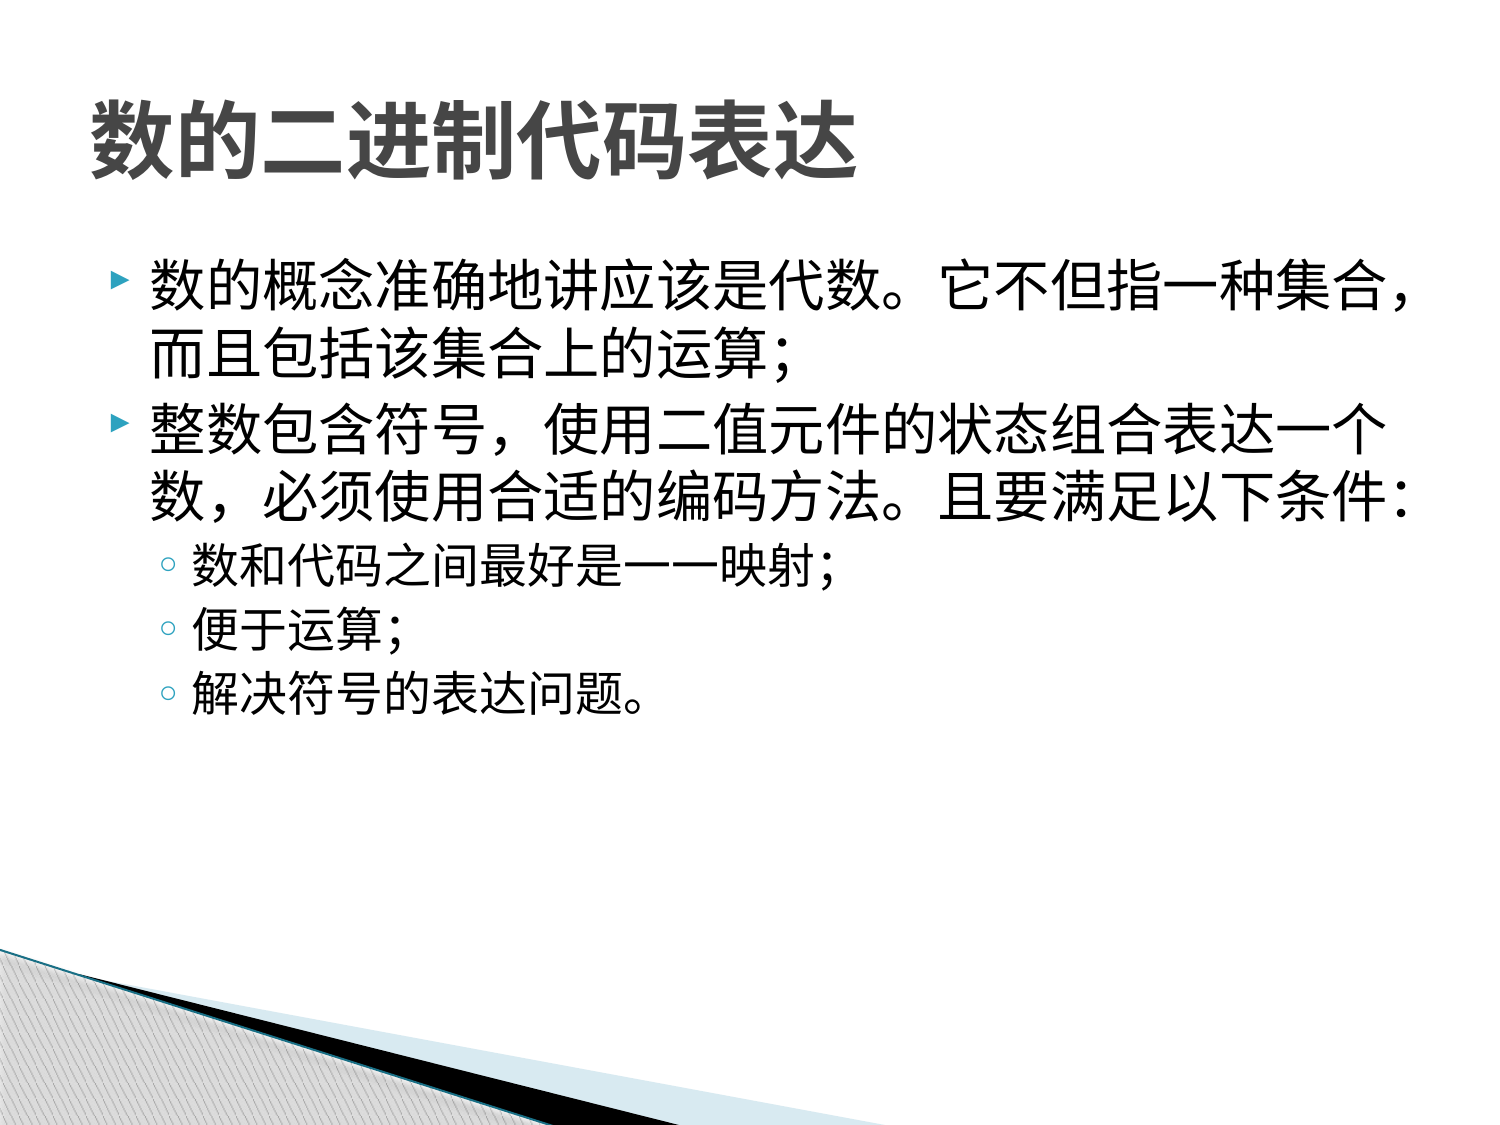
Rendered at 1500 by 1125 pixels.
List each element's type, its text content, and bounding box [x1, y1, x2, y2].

list 数的概念准确地讲应该是代数。它不但指一种集合，而且包括该集合上的运算； 整数包含符号，使用二值元件的状态组合表达一个数，必须使用合适的编码方法。且要满足以下条件： 数和代码之间最好是一一映射； 便于运算； 解决符号的表达问题。 [75, 243, 1425, 986]
title 数的二进制代码表达 [75, 45, 1425, 233]
